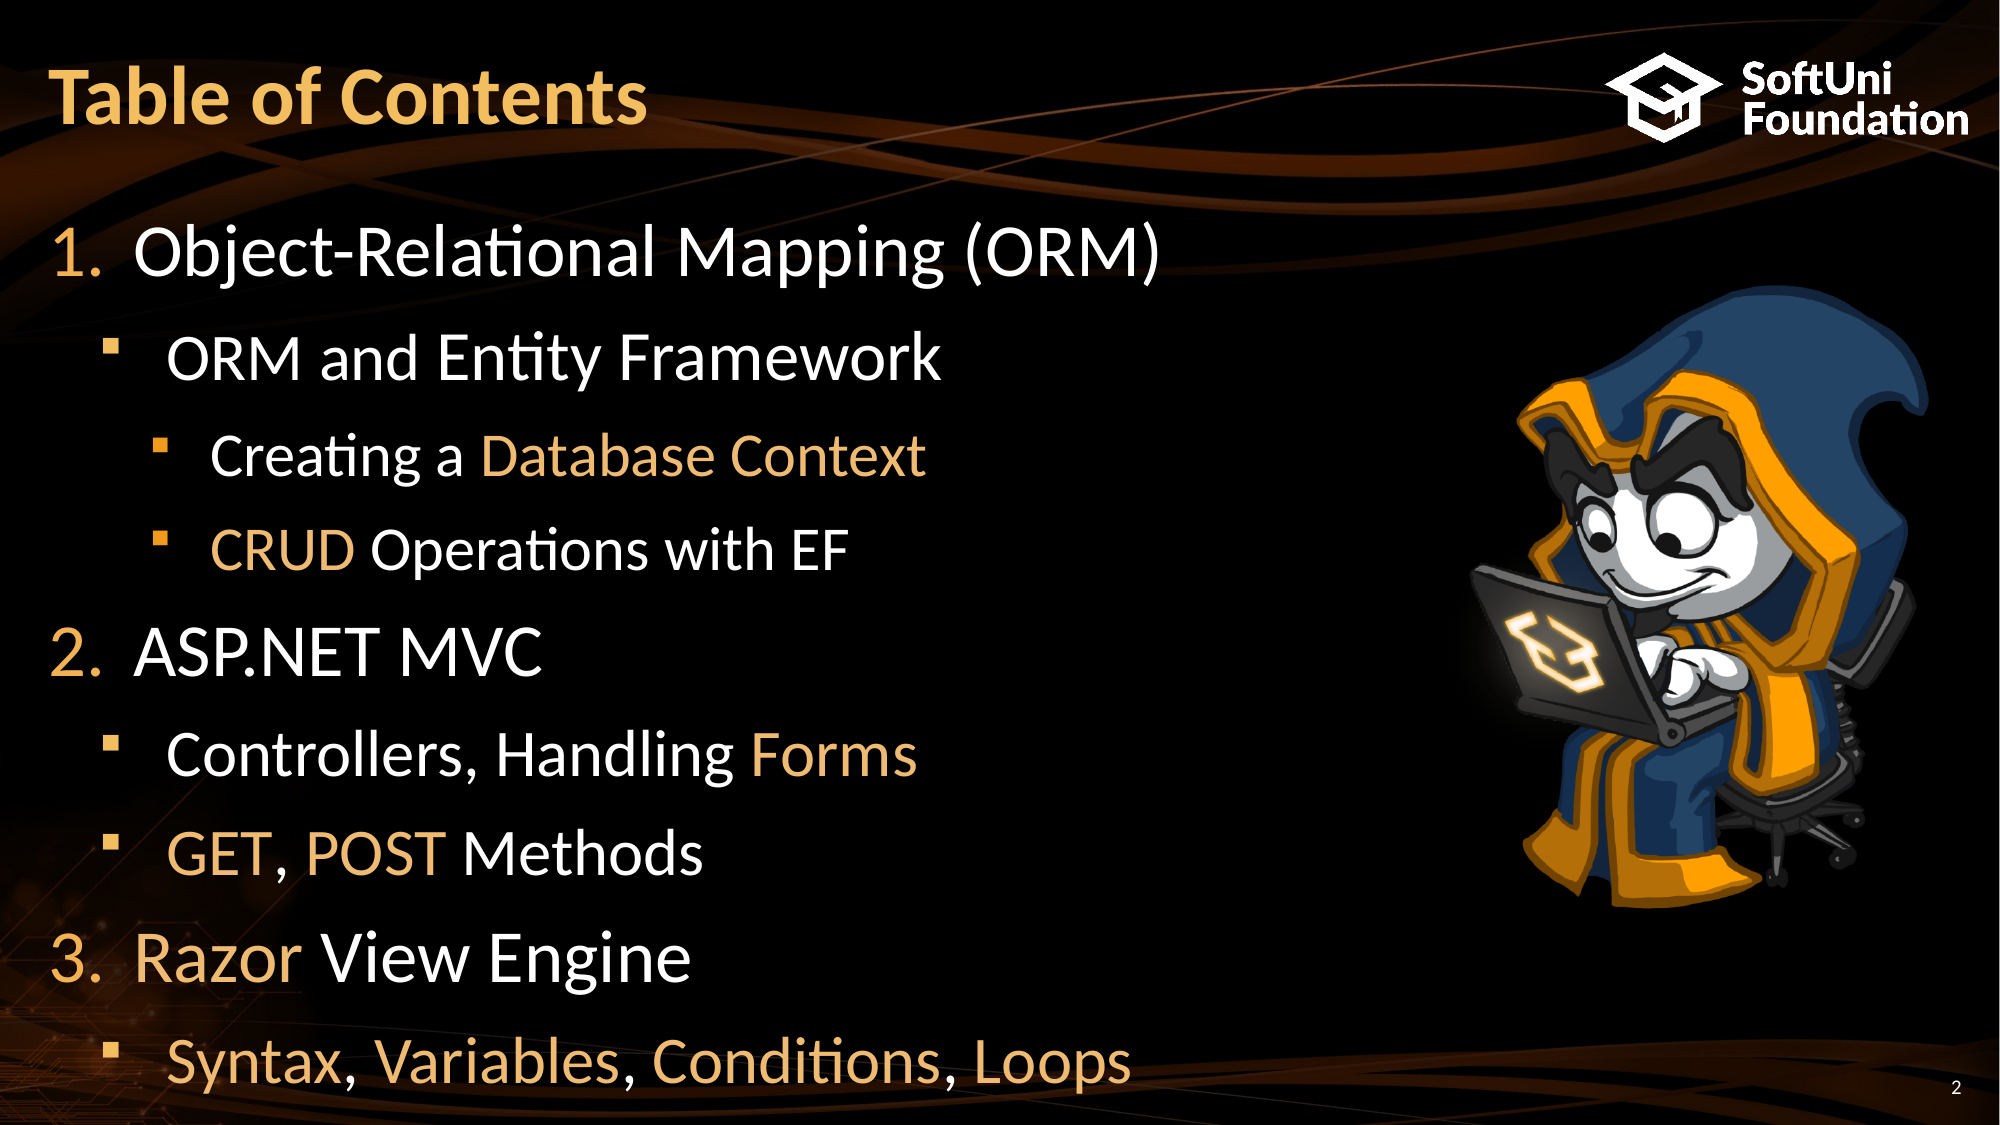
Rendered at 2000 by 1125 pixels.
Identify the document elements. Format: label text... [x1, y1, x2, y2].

list Object-Relational Mapping (ORM) ORM and Entity Framework Creating a Database Context CRUD Operations with EF ASP.NET MVC Controllers, Handling Forms GET, POST Methods Razor View Engine Syntax, Variables, Conditions, Loops [31, 195, 1968, 1103]
slide_number 2 [1897, 1070, 1968, 1103]
title Table of Contents [30, 6, 1602, 189]
picture [0, 0, 2000, 1125]
